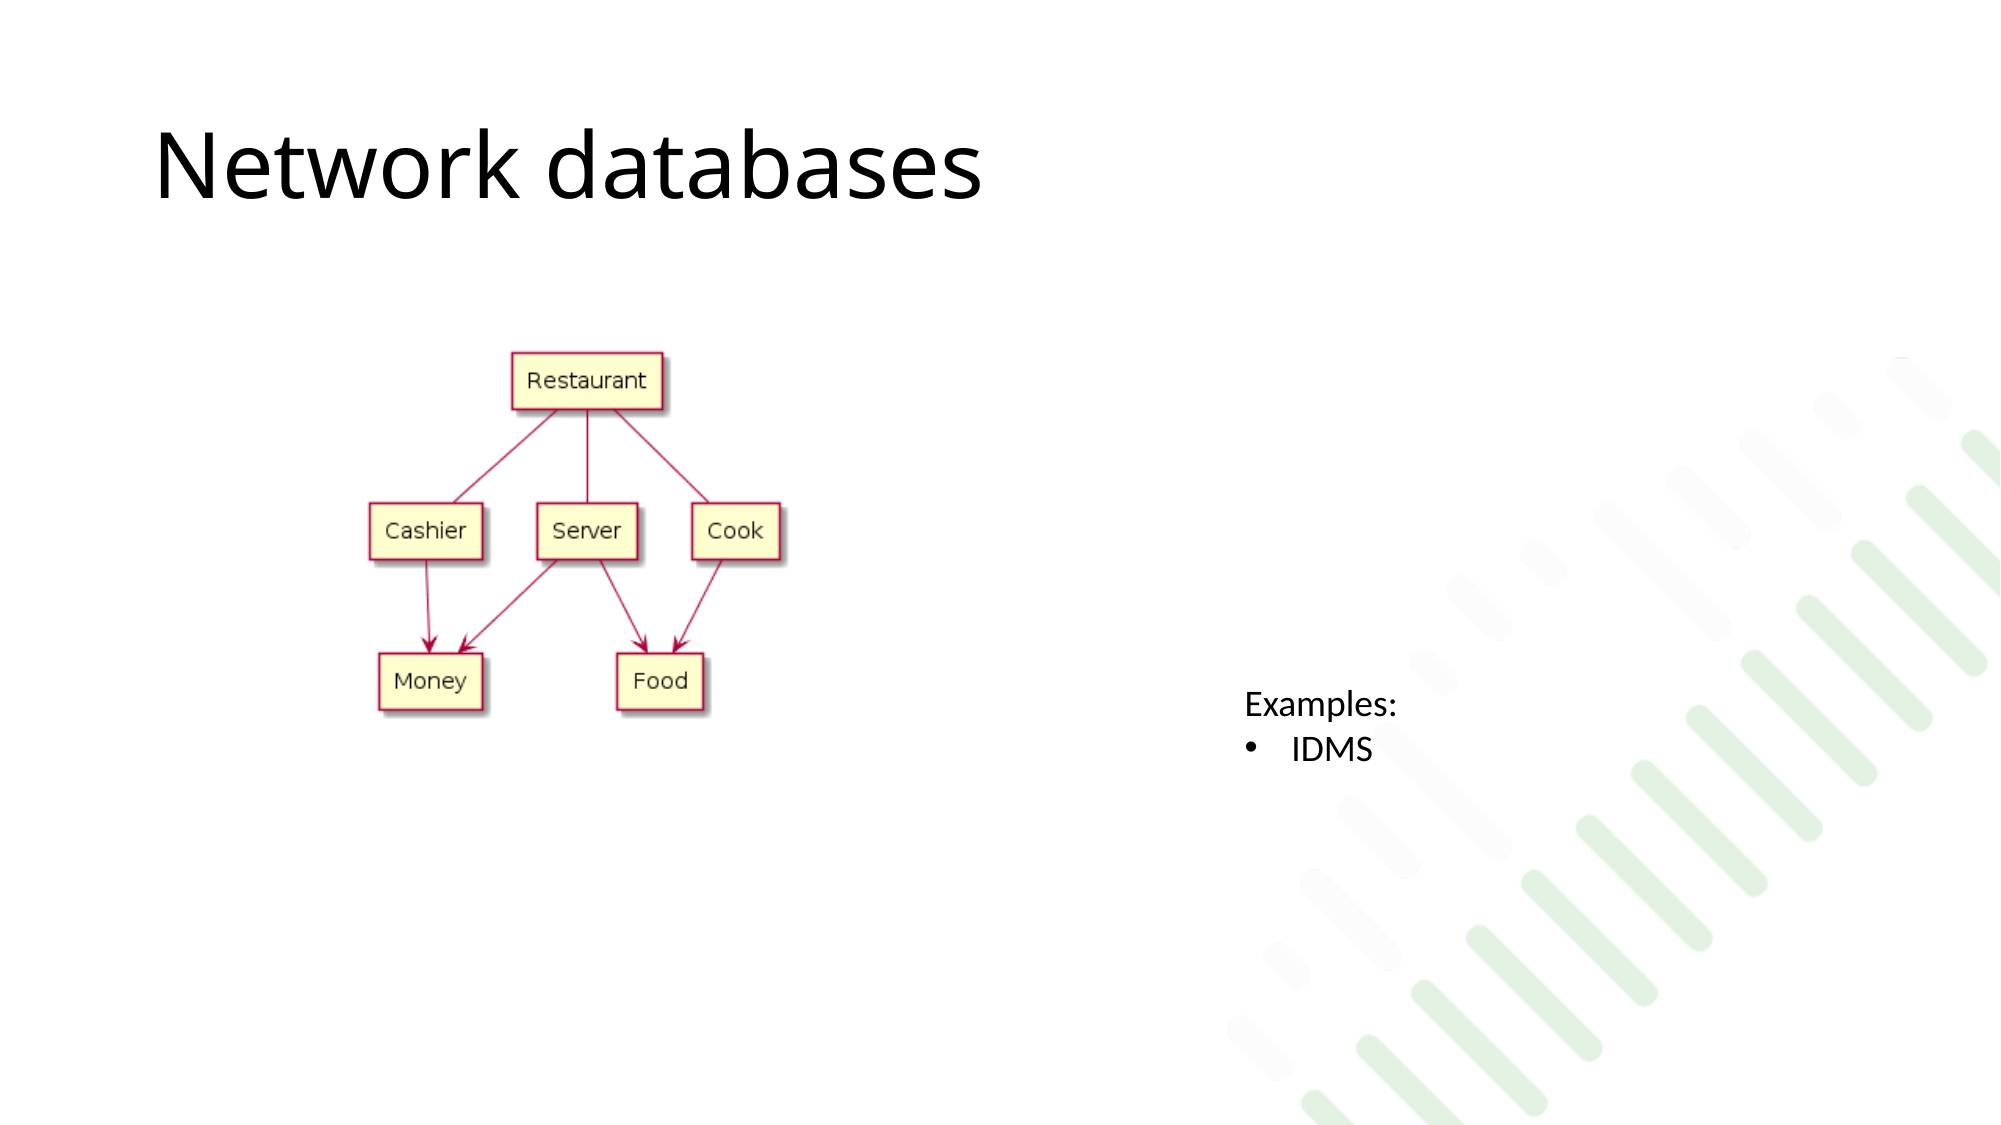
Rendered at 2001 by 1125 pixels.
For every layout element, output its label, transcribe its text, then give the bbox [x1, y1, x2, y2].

title Network databases [137, 59, 1863, 278]
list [360, 340, 795, 725]
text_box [1228, 357, 2000, 1125]
